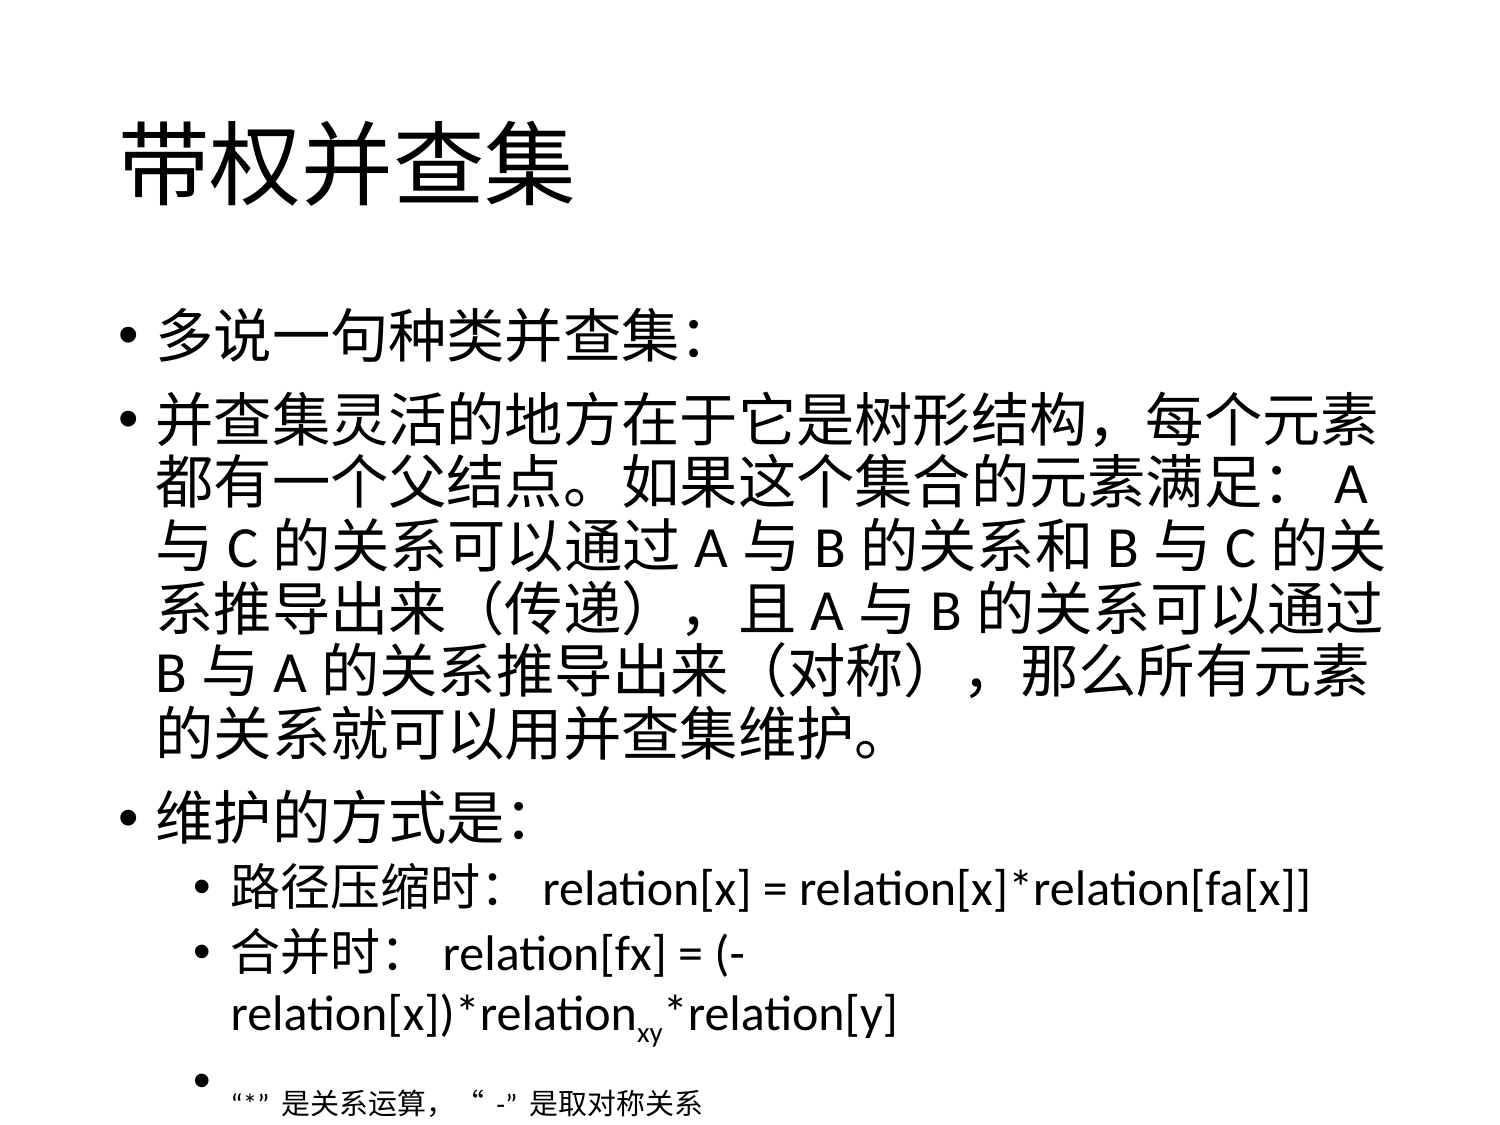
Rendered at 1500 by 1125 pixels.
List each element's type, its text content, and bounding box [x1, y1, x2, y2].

title 带权并查集 [103, 59, 1397, 278]
list 多说一句种类并查集： 并查集灵活的地方在于它是树形结构，每个元素都有一个父结点。如果这个集合的元素满足：A与C的关系可以通过A与B的关系和B与C的关系推导出来（传递），且A与B的关系可以通过B与A的关系推导出来（对称），那么所有元素的关系就可以用并查集维护。 维护的方式是： 路径压缩时：relation[x] = relation[x]*relation[fa[x]] 合并时：relation[fx] = (-relation[x])*relationxy*relation[y] “*”是关系运算，“-”是取对称关系 [103, 299, 1423, 1014]
